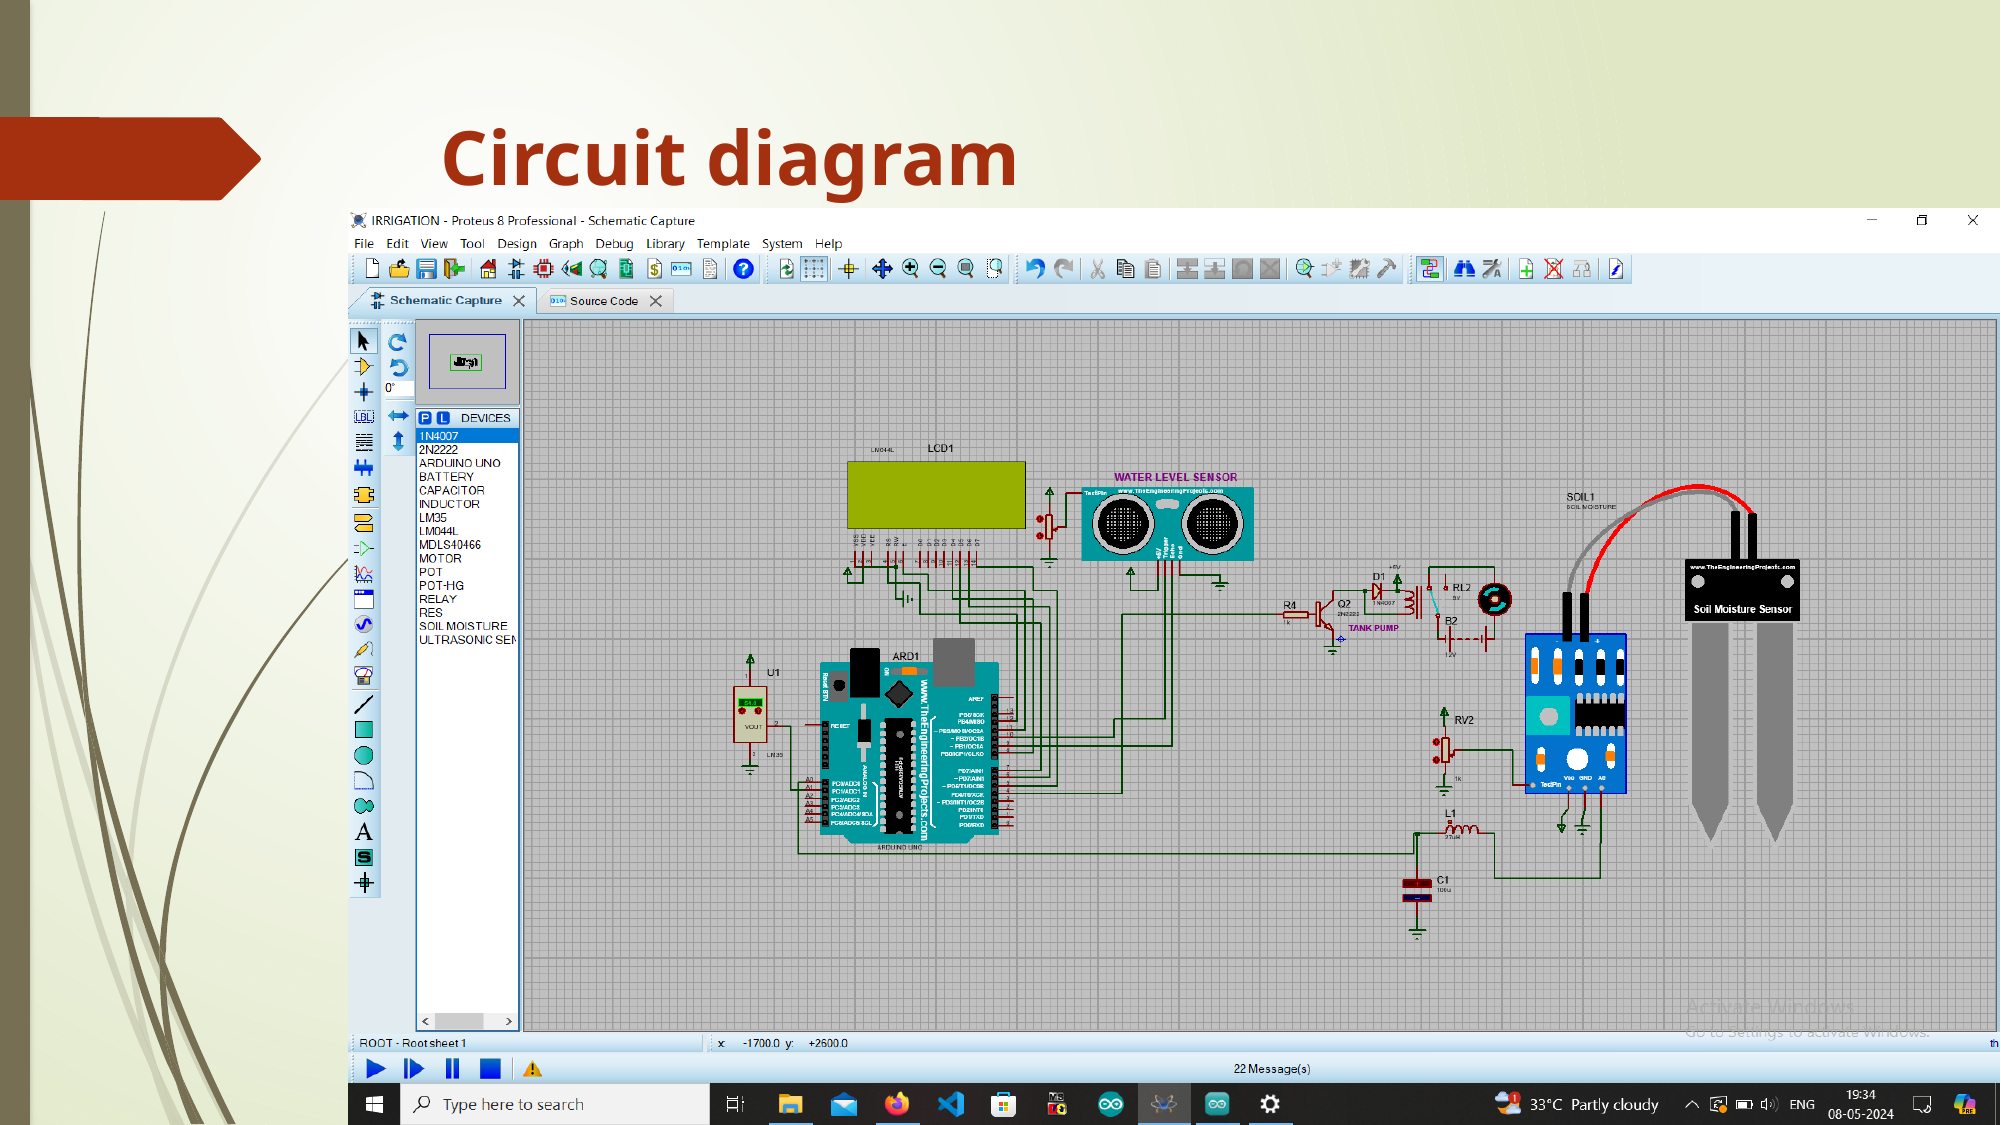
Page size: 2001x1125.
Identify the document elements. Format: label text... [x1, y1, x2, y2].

title Circuit diagram [425, 102, 1888, 208]
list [348, 208, 2000, 1125]
